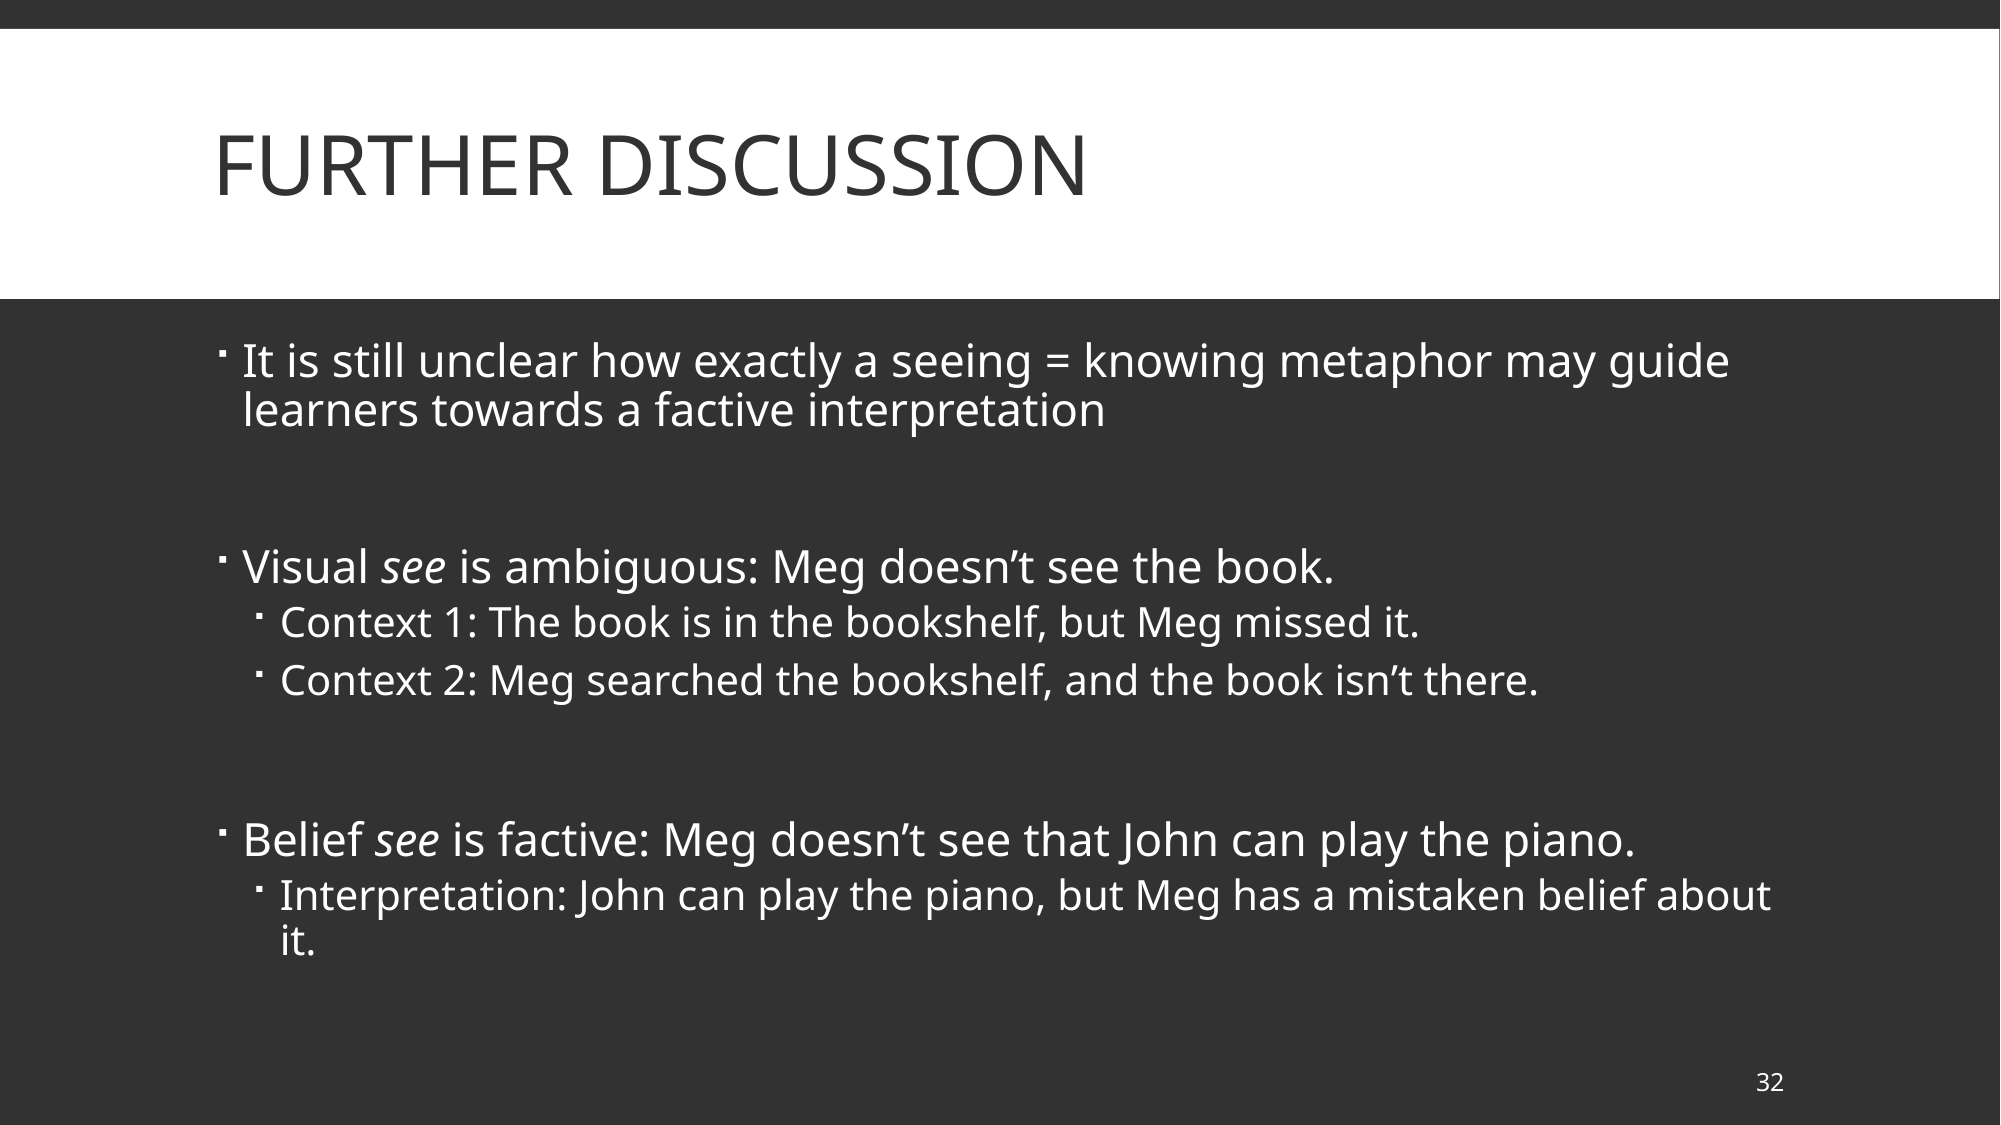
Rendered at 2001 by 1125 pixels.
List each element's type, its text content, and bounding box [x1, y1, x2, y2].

list It is still unclear how exactly a seeing = knowing metaphor may guide learners towards a factive interpretation Visual see is ambiguous: Meg doesn’t see the book. Context 1: The book is in the bookshelf, but Meg missed it. Context 2: Meg searched the bookshelf, and the book isn’t there. Belief see is factive: Meg doesn’t see that John can play the piano. Interpretation: John can play the piano, but Meg has a mistaken belief about it. [197, 329, 1803, 1020]
slide_number 32 [1748, 1053, 1904, 1114]
title Further discussion [197, 46, 1803, 295]
